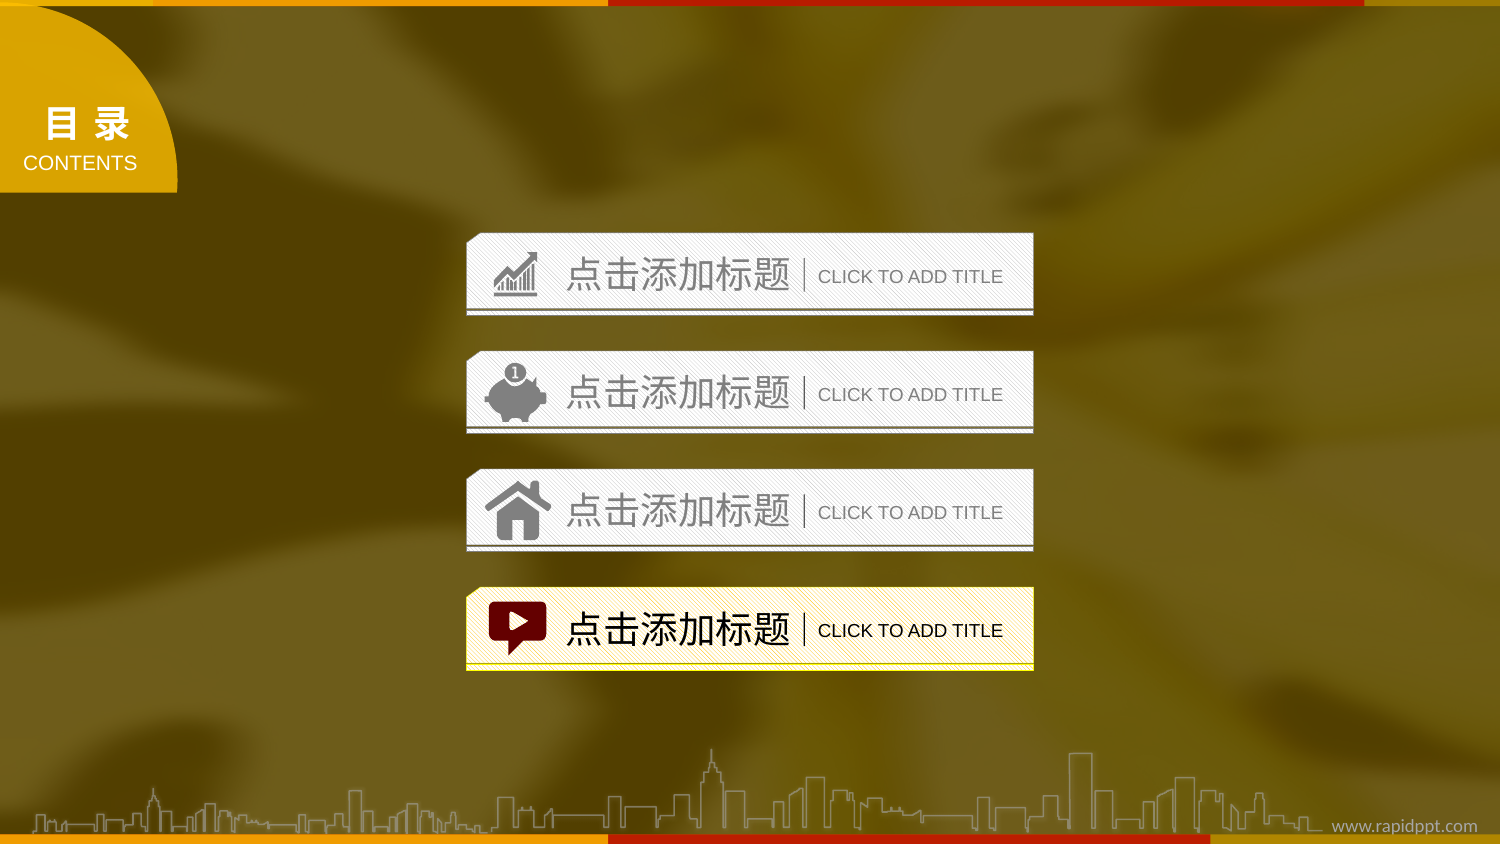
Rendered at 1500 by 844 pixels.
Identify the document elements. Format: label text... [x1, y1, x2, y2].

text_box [466, 468, 1034, 552]
text_box [0, 0, 180, 195]
text_box CONTENTS [0, 141, 160, 182]
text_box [466, 586, 1034, 671]
text_box 目录 [17, 92, 157, 141]
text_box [466, 350, 1034, 434]
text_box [466, 232, 1034, 316]
